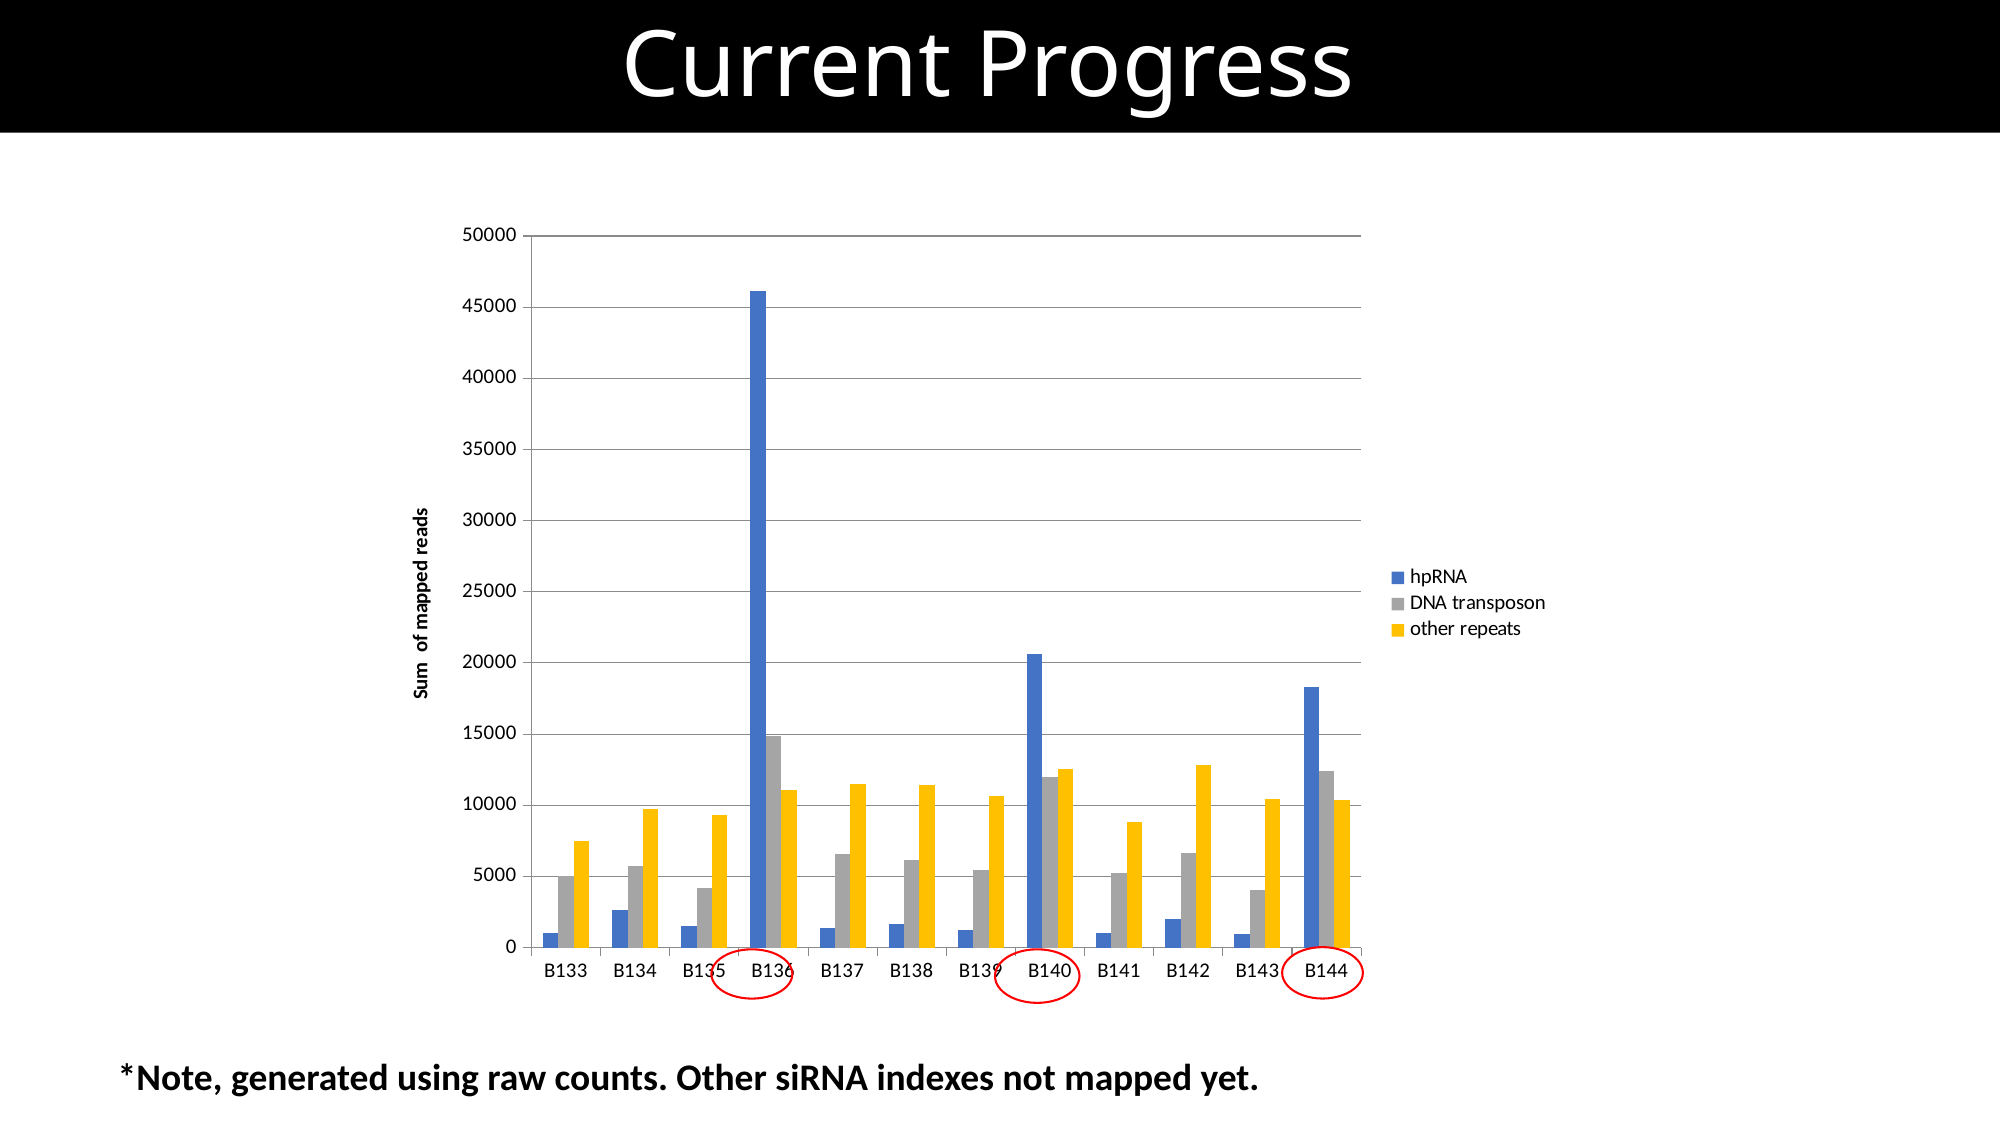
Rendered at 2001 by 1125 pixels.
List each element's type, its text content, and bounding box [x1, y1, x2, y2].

chart [378, 209, 1566, 999]
text_box [1012, 999, 1062, 1004]
text_box Current Progress [0, 0, 2000, 133]
text_box *Note, generated using raw counts. Other siRNA indexes not mapped yet. [102, 1045, 1745, 1106]
